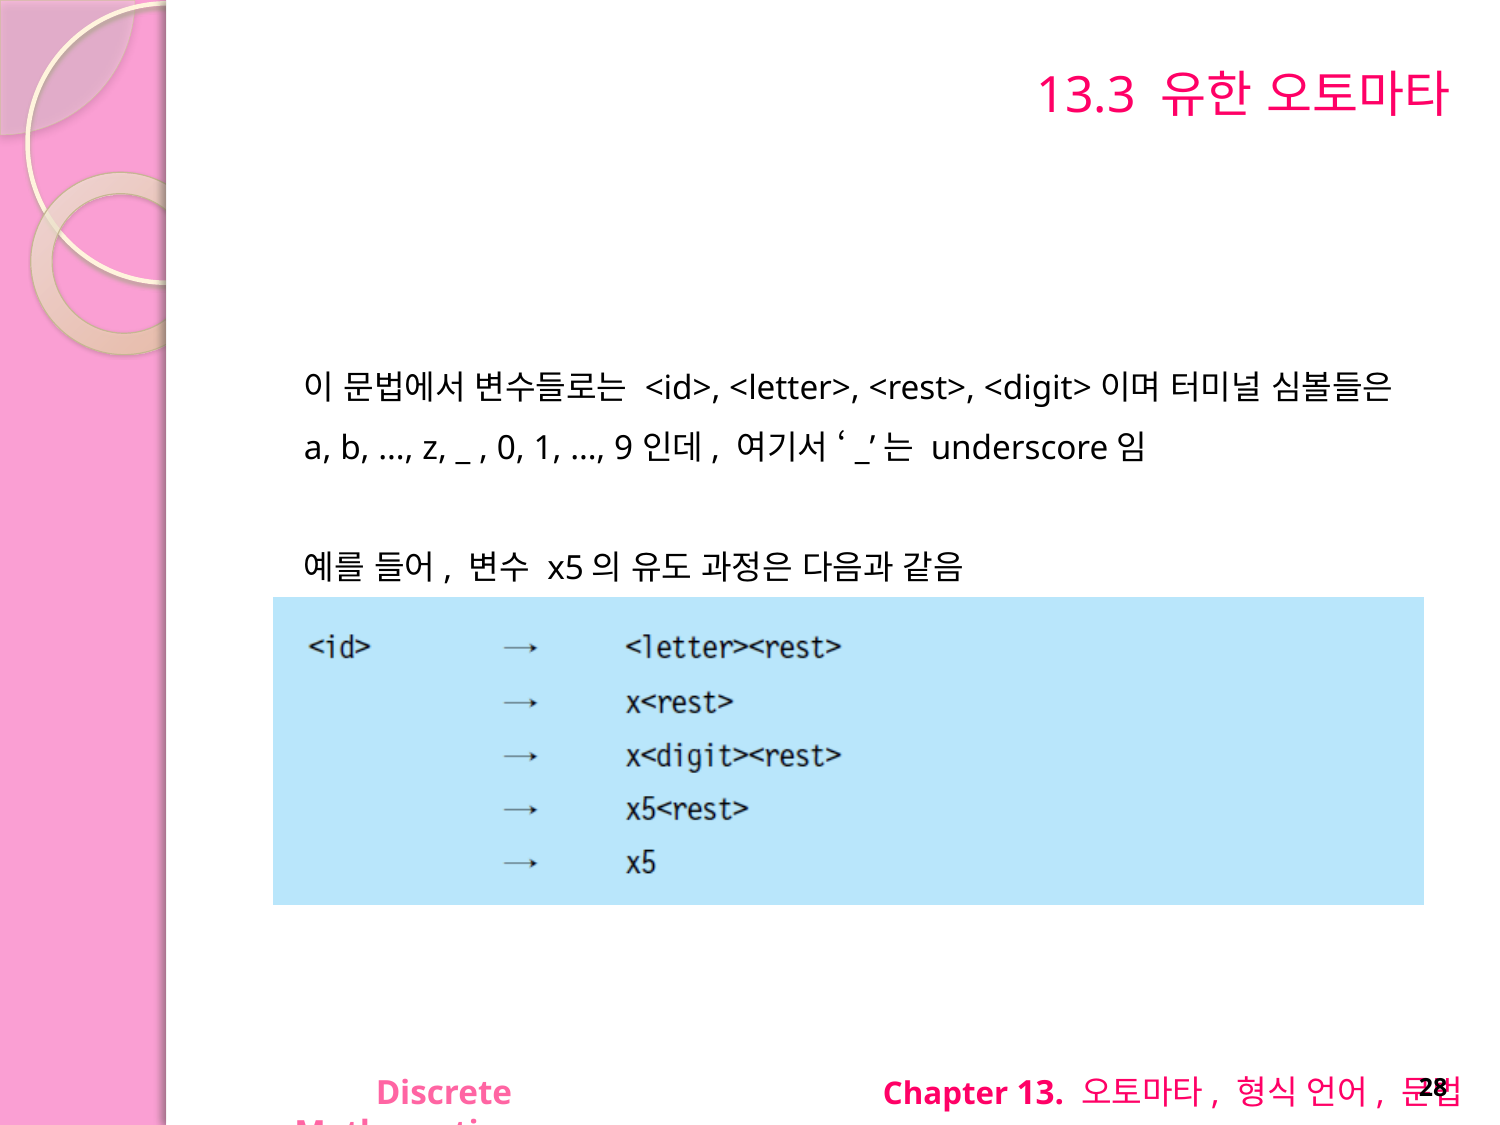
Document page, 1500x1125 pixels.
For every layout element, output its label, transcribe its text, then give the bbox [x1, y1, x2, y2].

text_box Chapter 13. 오토마타, 형식 언어, 문법 [868, 1063, 1490, 1119]
text_box 이 문법에서 변수들로는 <id>, <letter>, <rest>, <digit>이며 터미널 심볼들은 a, b, …, z, _ , 0, 1, …, 9인데, 여기서 ‘_’는 underscore임 예를 들어, 변수 x5의 유도 과정은 다음과 같음 [289, 338, 1435, 594]
picture [273, 597, 1424, 905]
title 13.3 유한 오토마타 [235, 45, 1466, 141]
text_box Discrete Mathematics [172, 1063, 528, 1125]
slide_number 28 [1382, 1071, 1484, 1114]
